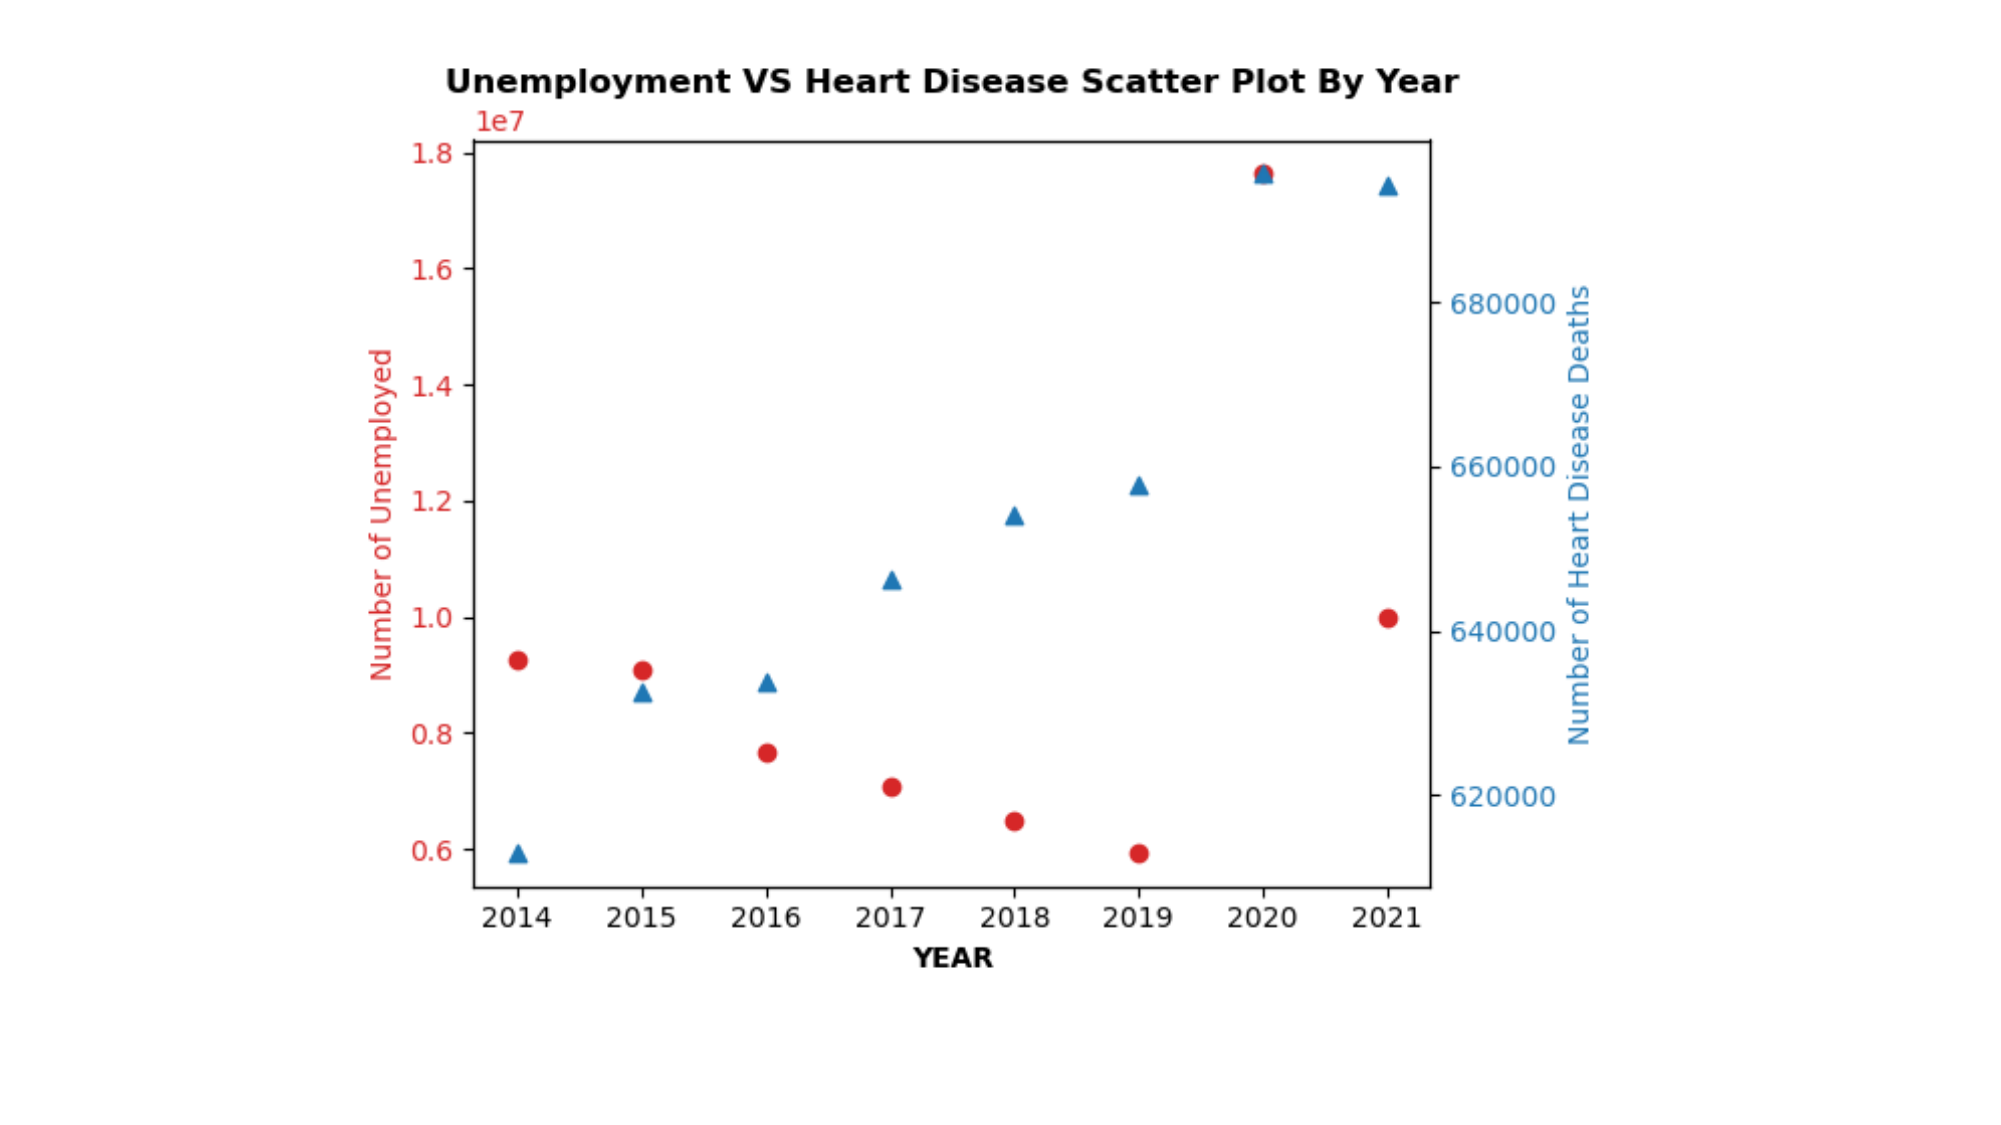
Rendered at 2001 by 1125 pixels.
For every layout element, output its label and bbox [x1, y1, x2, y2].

picture [351, 49, 1617, 994]
